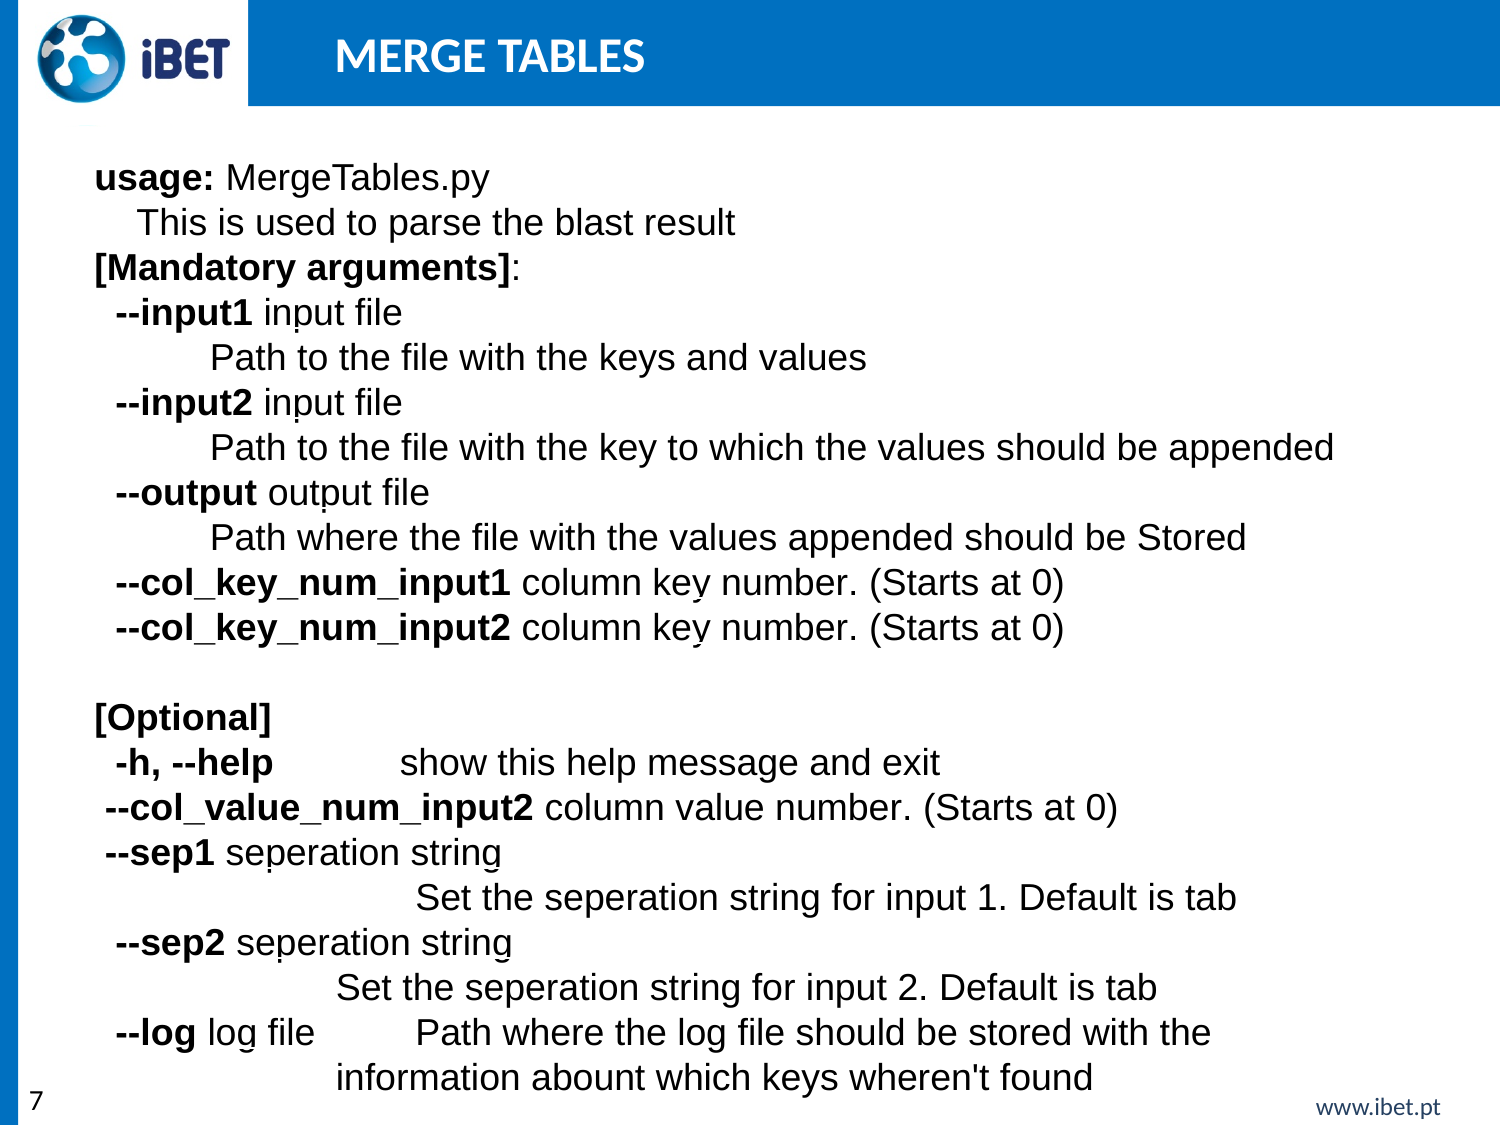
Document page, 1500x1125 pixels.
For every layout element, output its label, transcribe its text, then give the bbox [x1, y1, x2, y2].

picture [35, 12, 232, 105]
text_box Merge Tables [319, 15, 774, 91]
text_box usage: MergeTables.py This is used to parse the blast result [Mandatory arguments]: --input1 input file Path to the file with the keys and values --input2 input file Path to the file with the key to which the values should be appended --output output file Path where the file with the values appended should be Stored --col_key_num_input1 column key number. (Starts at 0) --col_key_num_input2 column key number. (Starts at 0) [Optional] -h, --help show this help message and exit --col_value_num_input2 column value number. (Starts at 0) --sep1 seperation string Set the seperation string for input 1. Default is tab --sep2 seperation string Set the seperation string for input 2. Default is tab --log log file Path where the log file should be stored with the information abount which keys wheren't found [79, 145, 1370, 1125]
